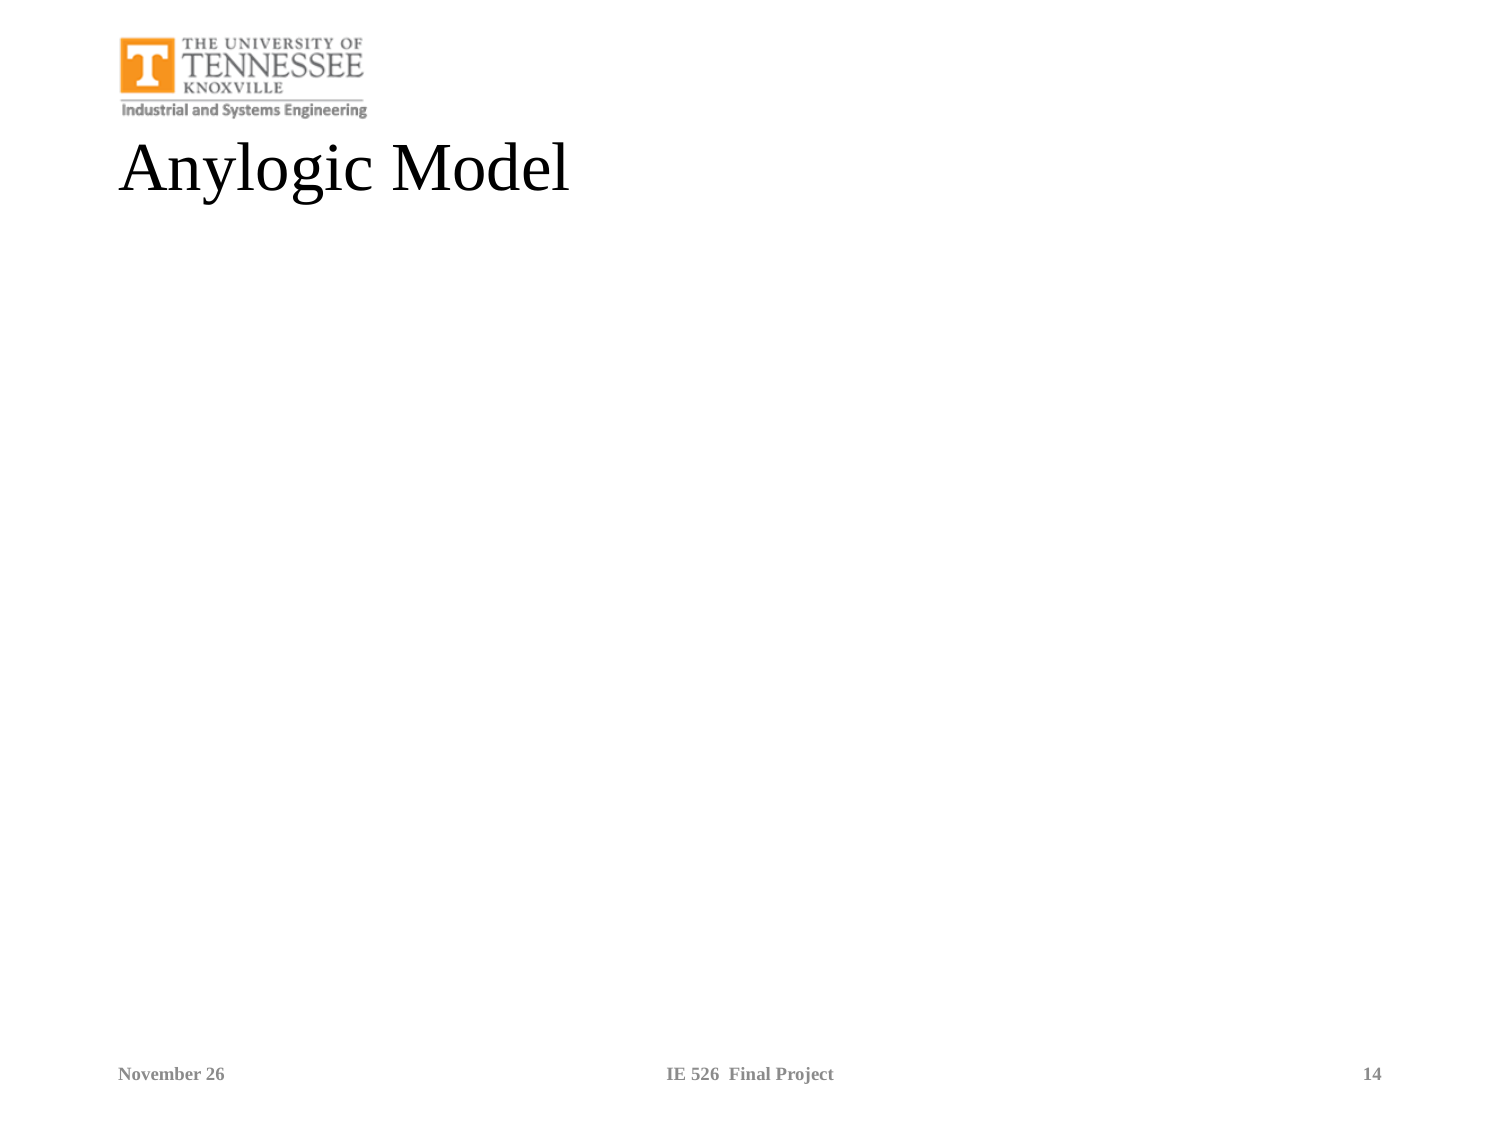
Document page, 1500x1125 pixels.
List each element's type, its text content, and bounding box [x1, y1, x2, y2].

slide_number 14 [1059, 1042, 1397, 1103]
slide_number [103, 1042, 441, 1103]
footer IE 526 Final Project [496, 1042, 1004, 1103]
title Anylogic Model [103, 59, 1397, 278]
picture [112, 32, 375, 59]
